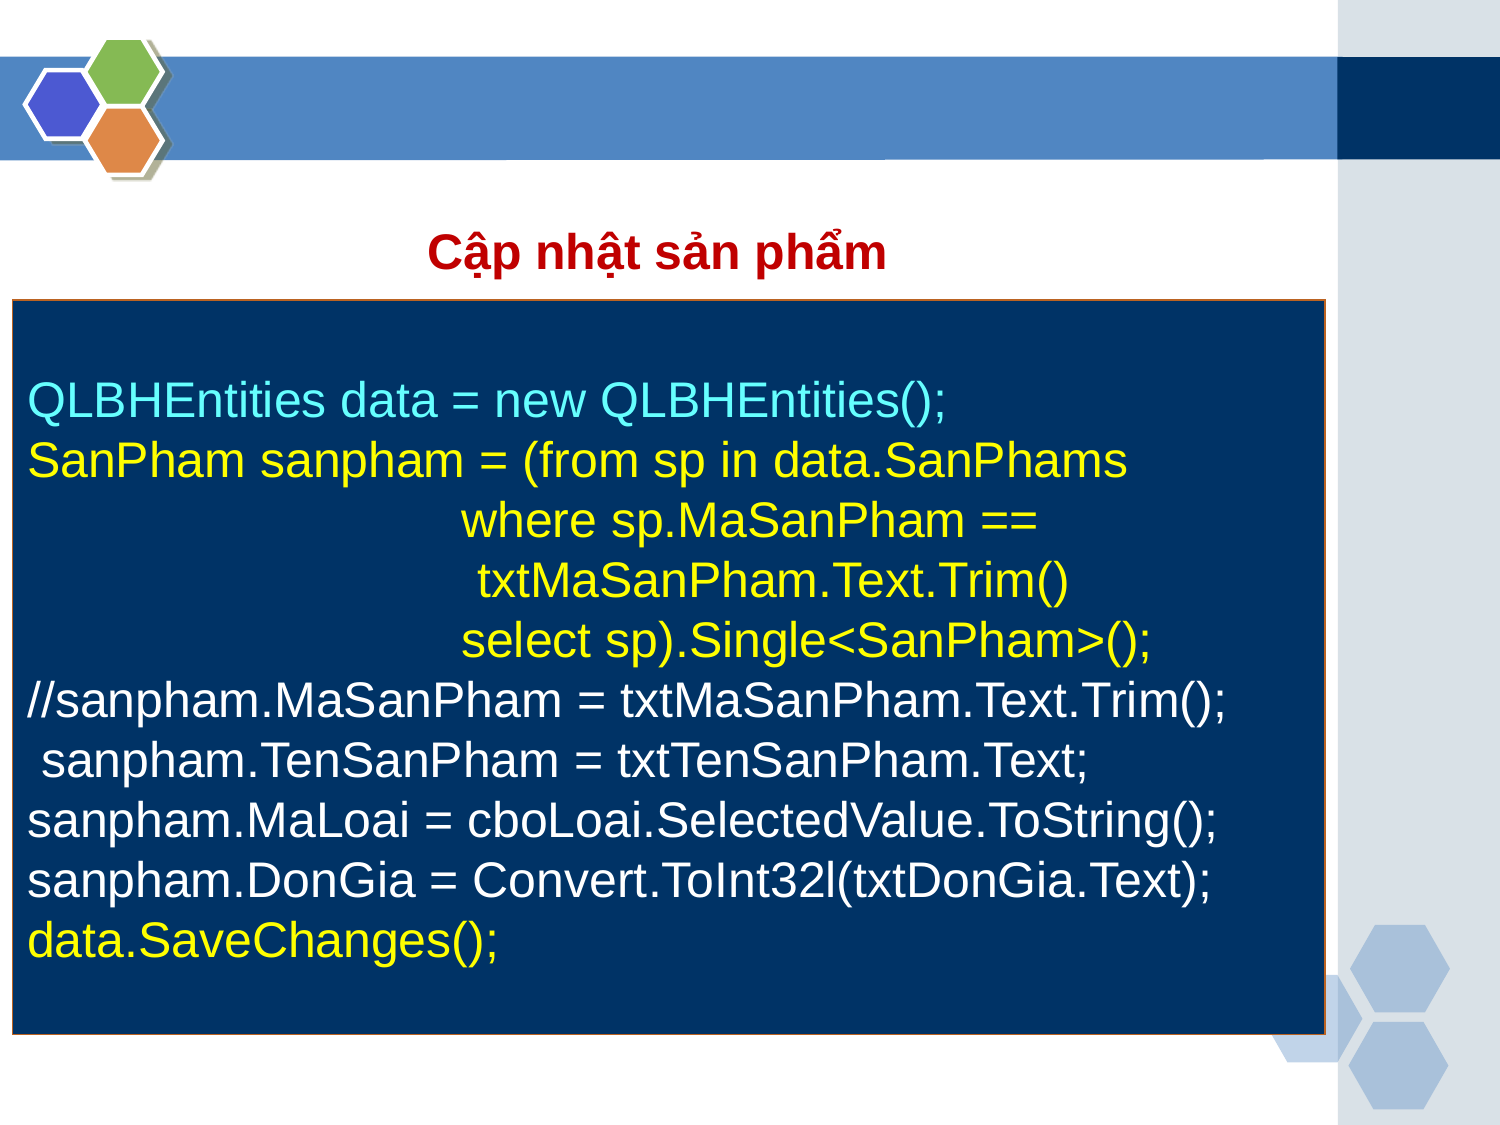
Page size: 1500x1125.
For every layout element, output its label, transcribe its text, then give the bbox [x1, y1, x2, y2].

text_box Cập nhật sản phẩm [412, 212, 904, 288]
text_box QLBHEntities data = new QLBHEntities(); SanPham sanpham = (from sp in data.SanPhams where sp.MaSanPham == txtMaSanPham.Text.Trim() select sp).Single<SanPham>(); //sanpham.MaSanPham = txtMaSanPham.Text.Trim(); sanpham.TenSanPham = txtTenSanPham.Text; sanpham.MaLoai = cboLoai.SelectedValue.ToString(); sanpham.DonGia = Convert.ToInt32l(txtDonGia.Text); data.SaveChanges(); [12, 299, 1325, 1035]
